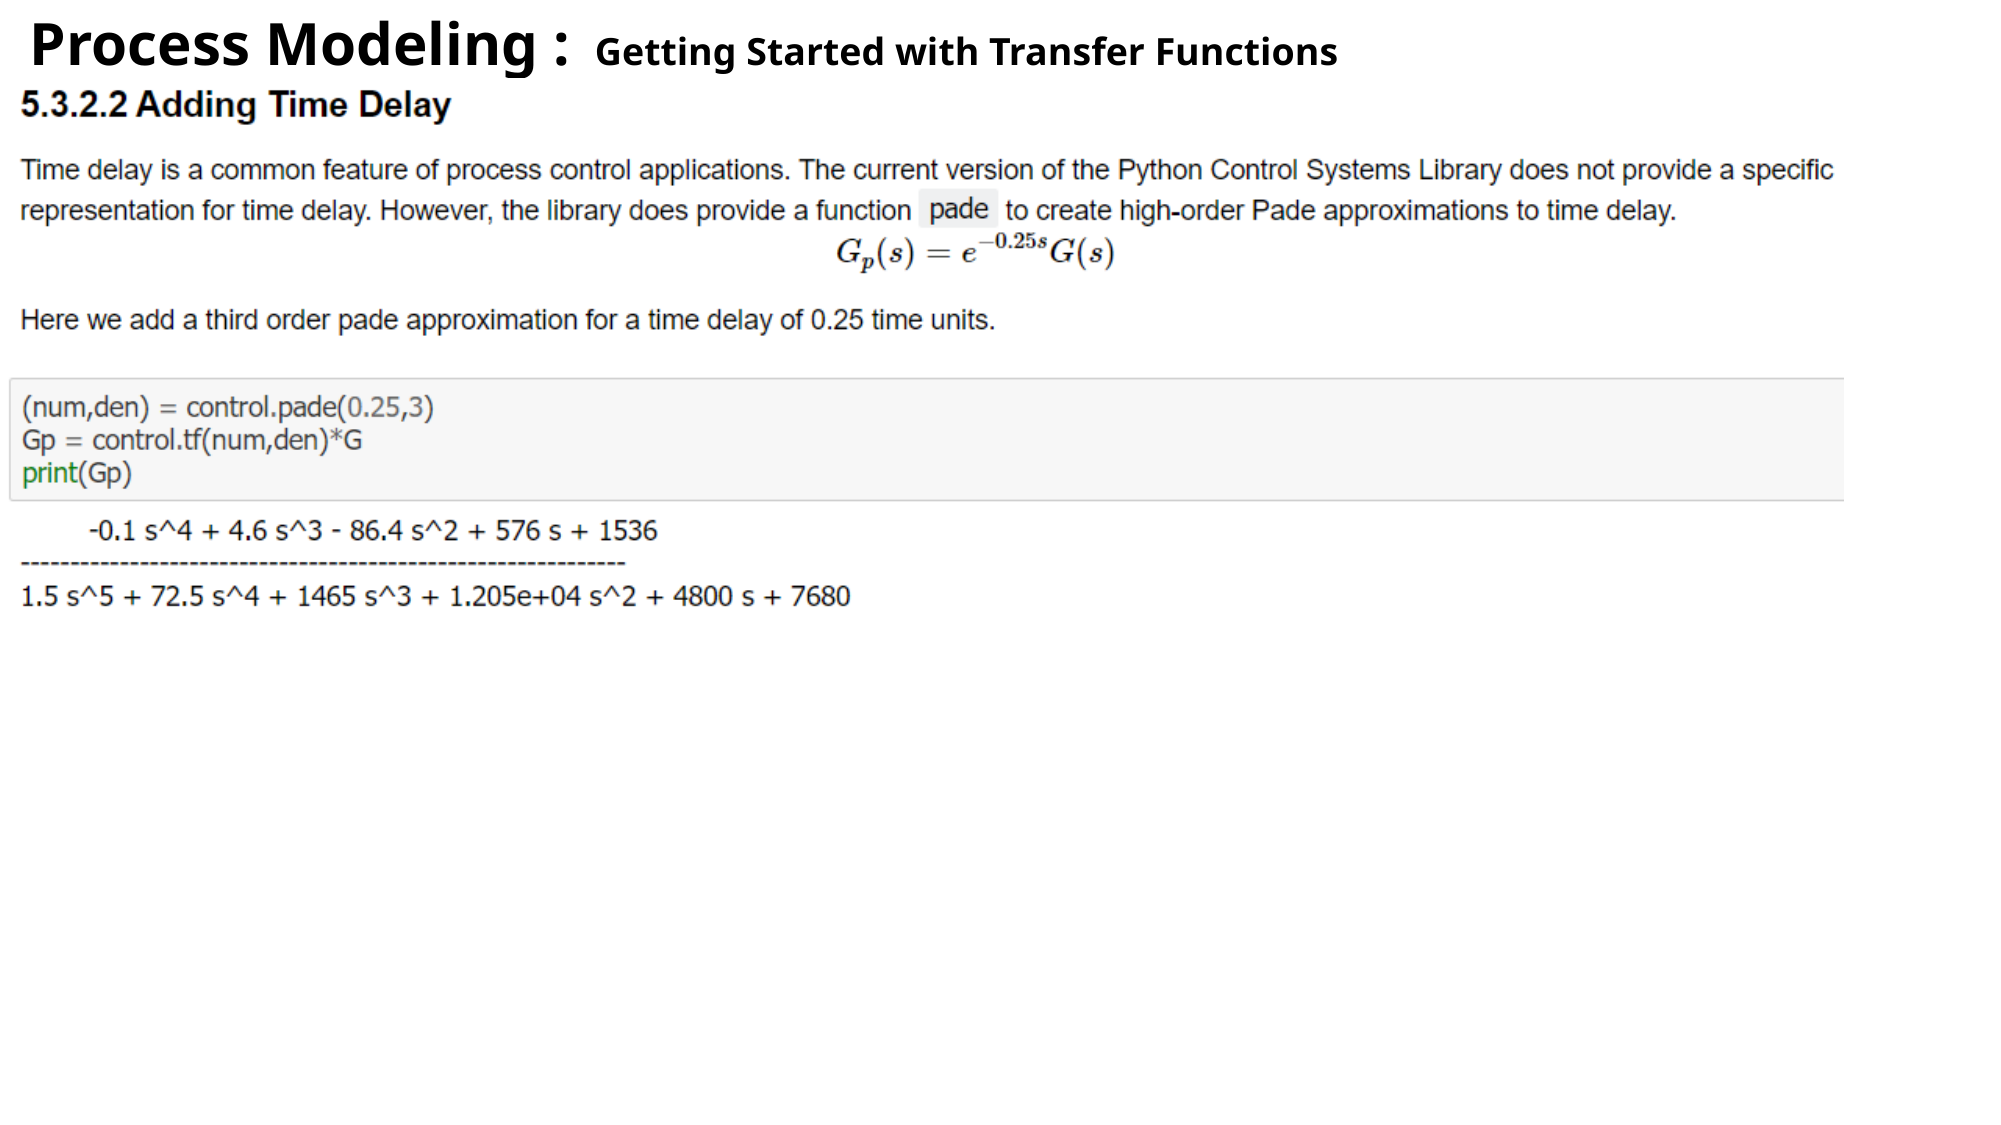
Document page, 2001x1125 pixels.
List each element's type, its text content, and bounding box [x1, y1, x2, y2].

text_box Process Modeling : Getting Started with Transfer Functions [0, 0, 1988, 164]
picture [0, 78, 1844, 626]
